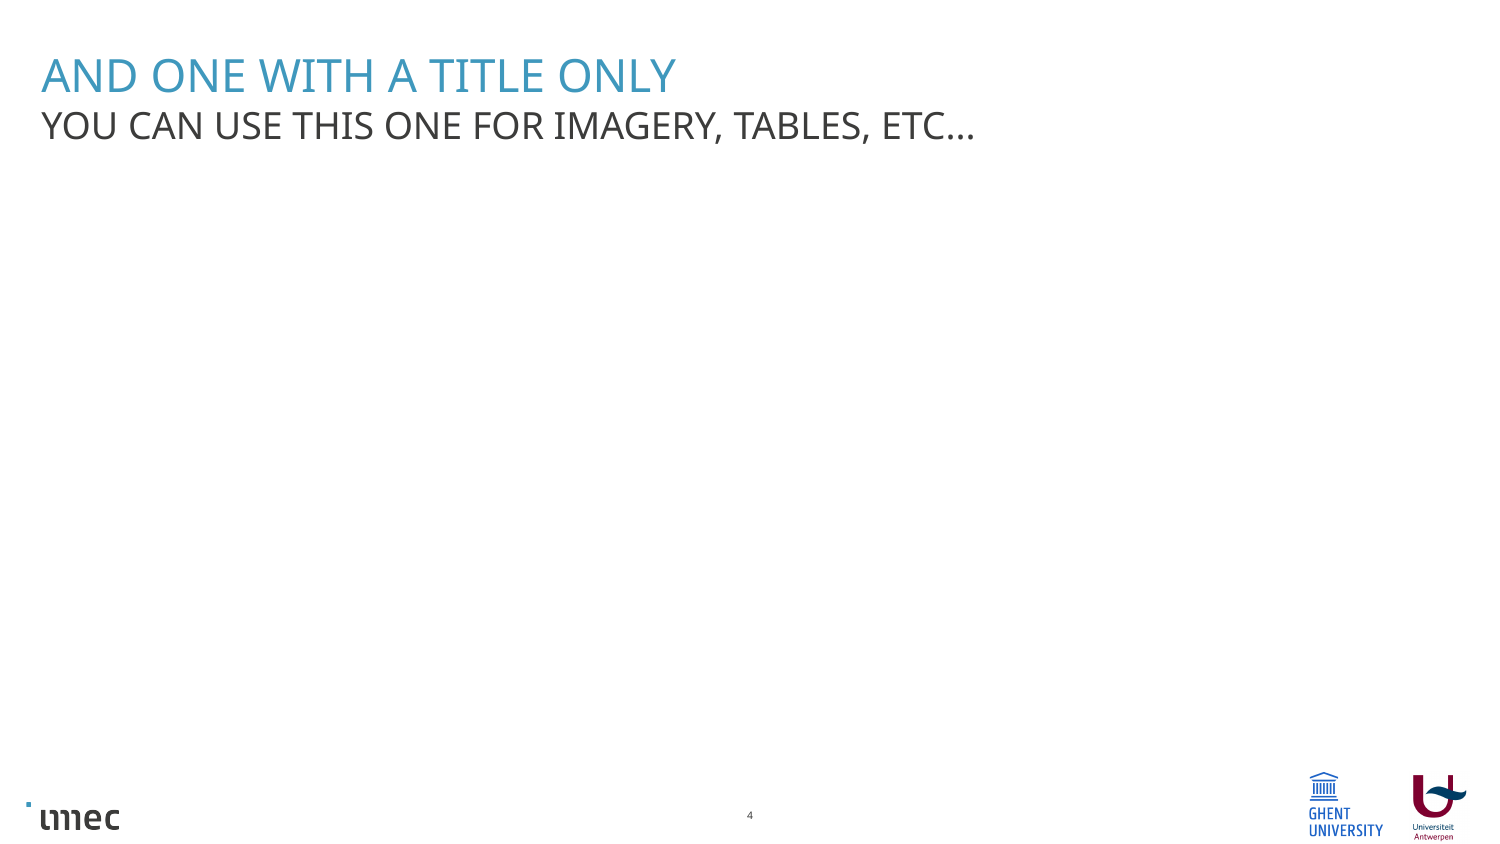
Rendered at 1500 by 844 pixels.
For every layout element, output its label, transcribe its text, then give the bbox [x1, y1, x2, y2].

slide_number 4 [679, 802, 821, 831]
picture [26, 802, 119, 830]
title And one with a title only [26, 38, 1463, 94]
list You can use this one for imagery, tables, etc... [26, 94, 1463, 156]
picture [1281, 750, 1470, 844]
